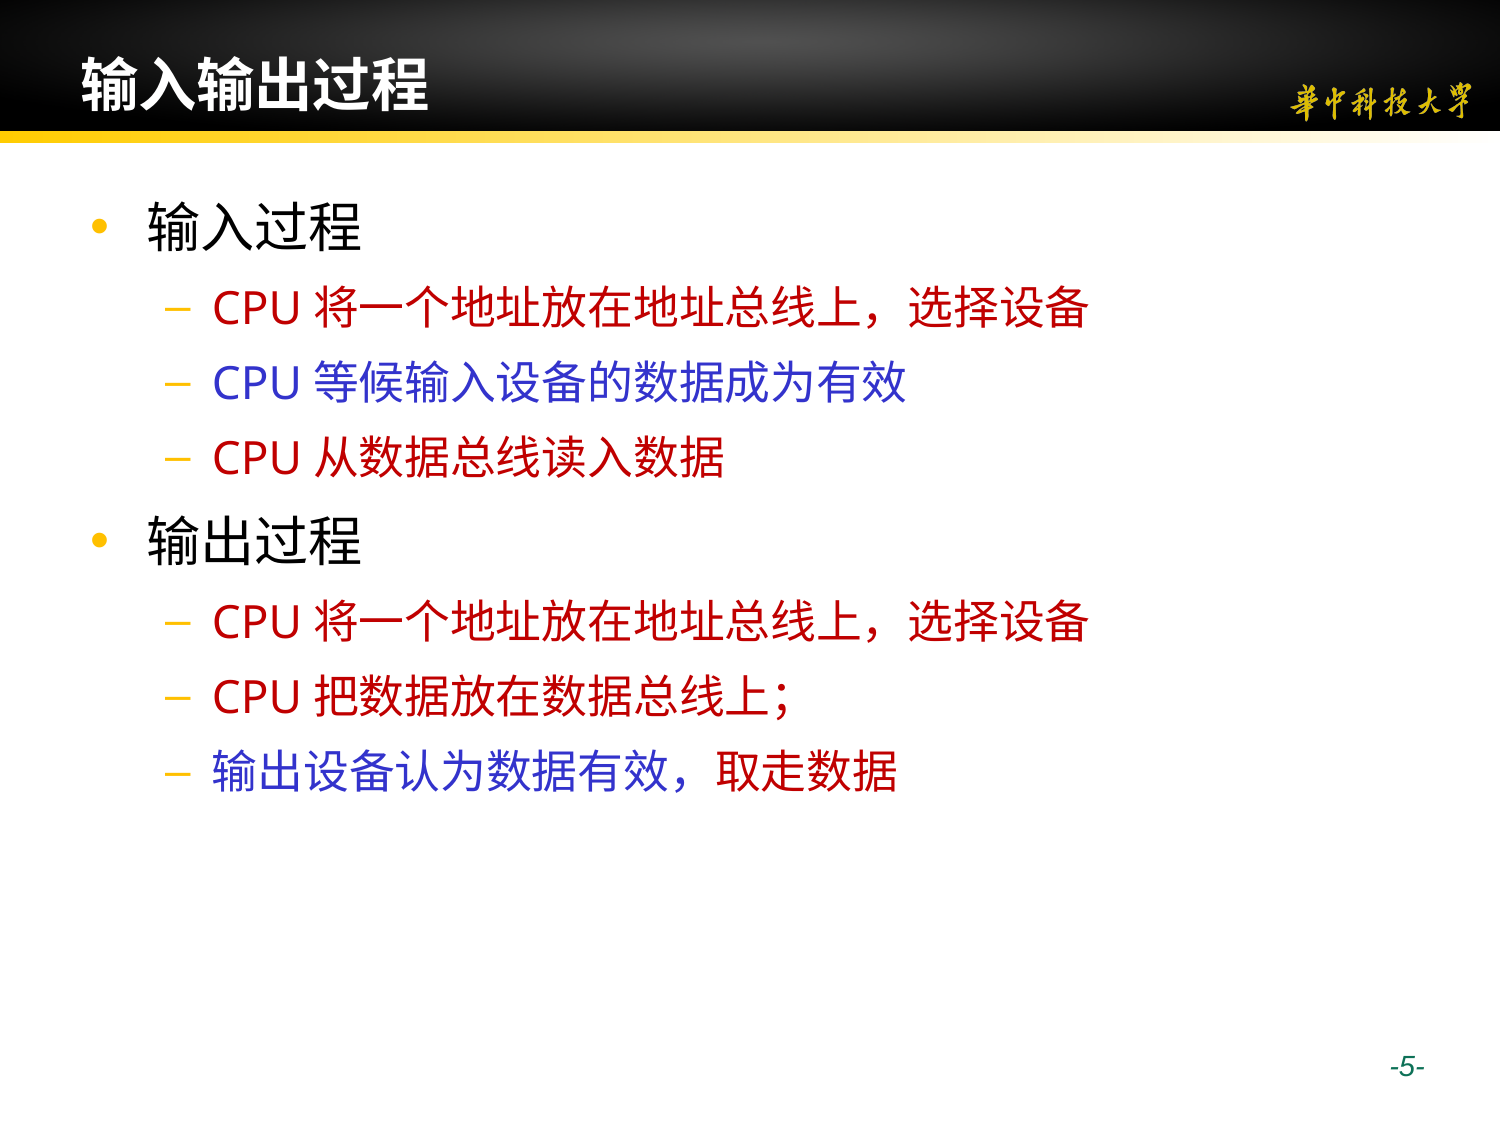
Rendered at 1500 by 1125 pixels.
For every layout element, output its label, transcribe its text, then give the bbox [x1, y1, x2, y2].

slide_number -5- [1281, 1039, 1448, 1118]
picture [0, 0, 1500, 131]
list 输入过程 CPU将一个地址放在地址总线上，选择设备 CPU等候输入设备的数据成为有效 CPU从数据总线读入数据 输出过程 CPU将一个地址放在地址总线上，选择设备 CPU把数据放在数据总线上； 输出设备认为数据有效，取走数据 [74, 172, 1424, 1000]
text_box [650, 131, 655, 143]
text_box [738, 131, 744, 143]
title 输入输出过程 [64, 34, 1416, 131]
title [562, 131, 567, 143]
